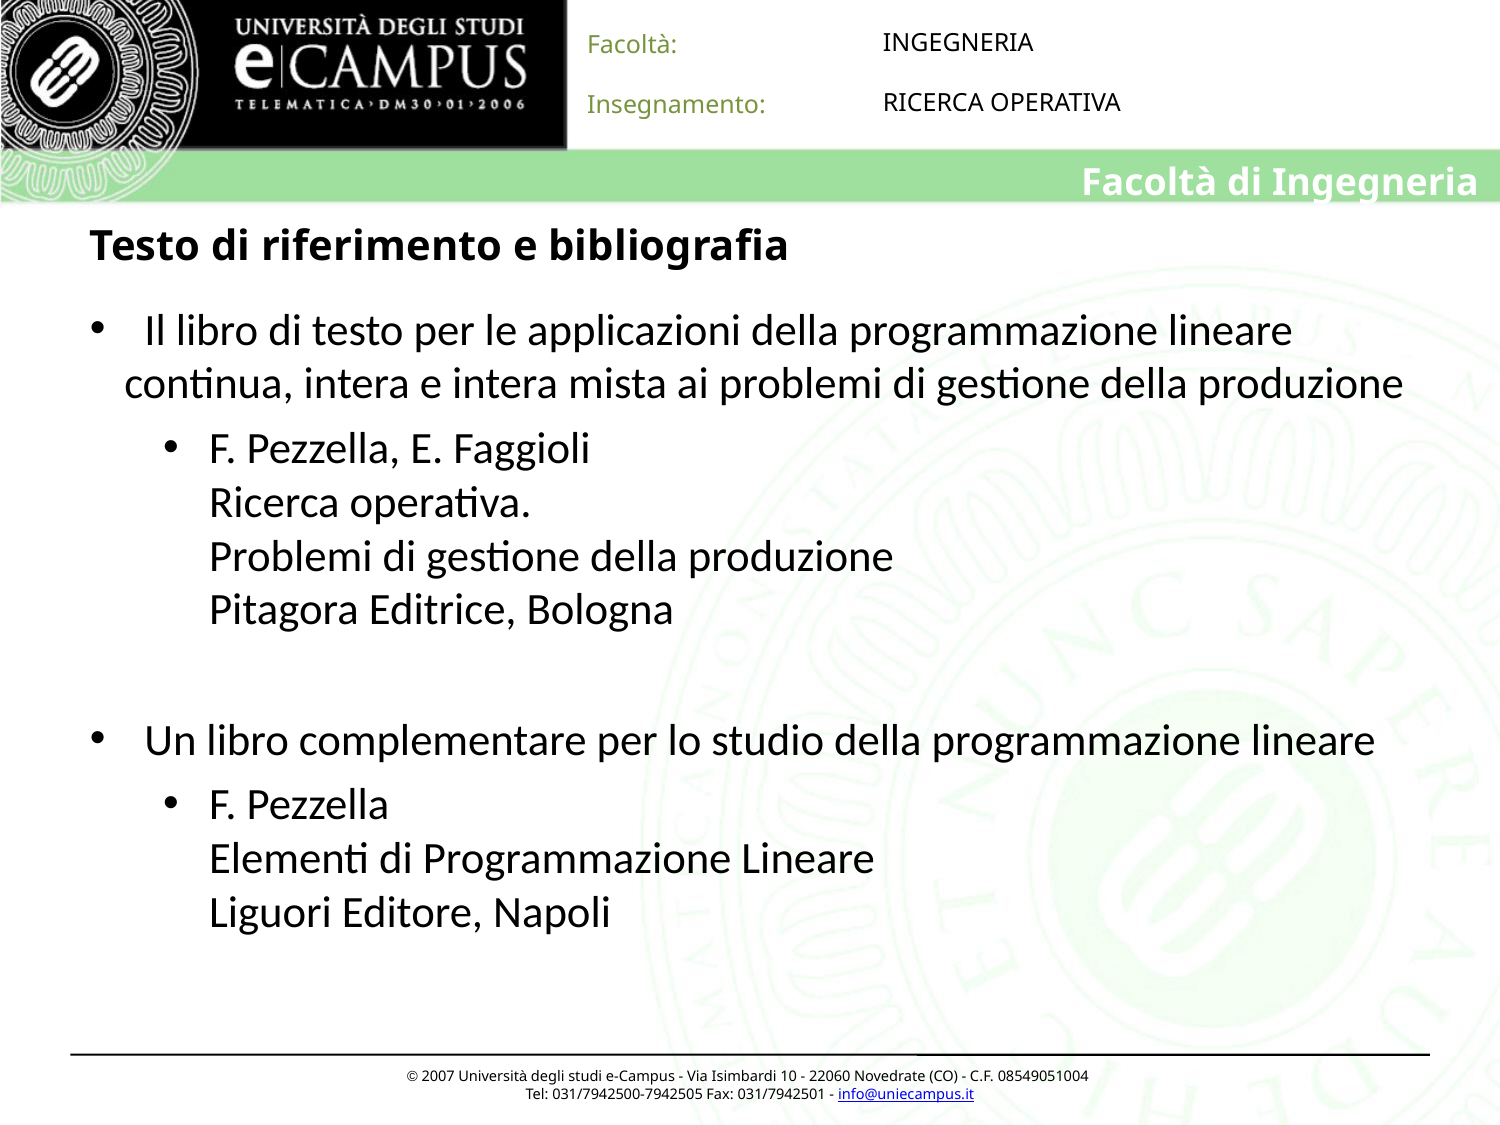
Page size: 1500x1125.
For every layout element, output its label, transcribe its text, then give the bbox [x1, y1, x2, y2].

picture [0, 0, 1500, 1125]
text_box Il libro di testo per le applicazioni della programmazione lineare continua, intera e intera mista ai problemi di gestione della produzione F. Pezzella, E. Faggioli Ricerca operativa. Problemi di gestione della produzione Pitagora Editrice, Bologna Un libro complementare per lo studio della programmazione lineare F. Pezzella Elementi di Programmazione Lineare Liguori Editore, Napoli [74, 292, 1425, 1005]
title Testo di riferimento e bibliografia [74, 210, 1430, 282]
